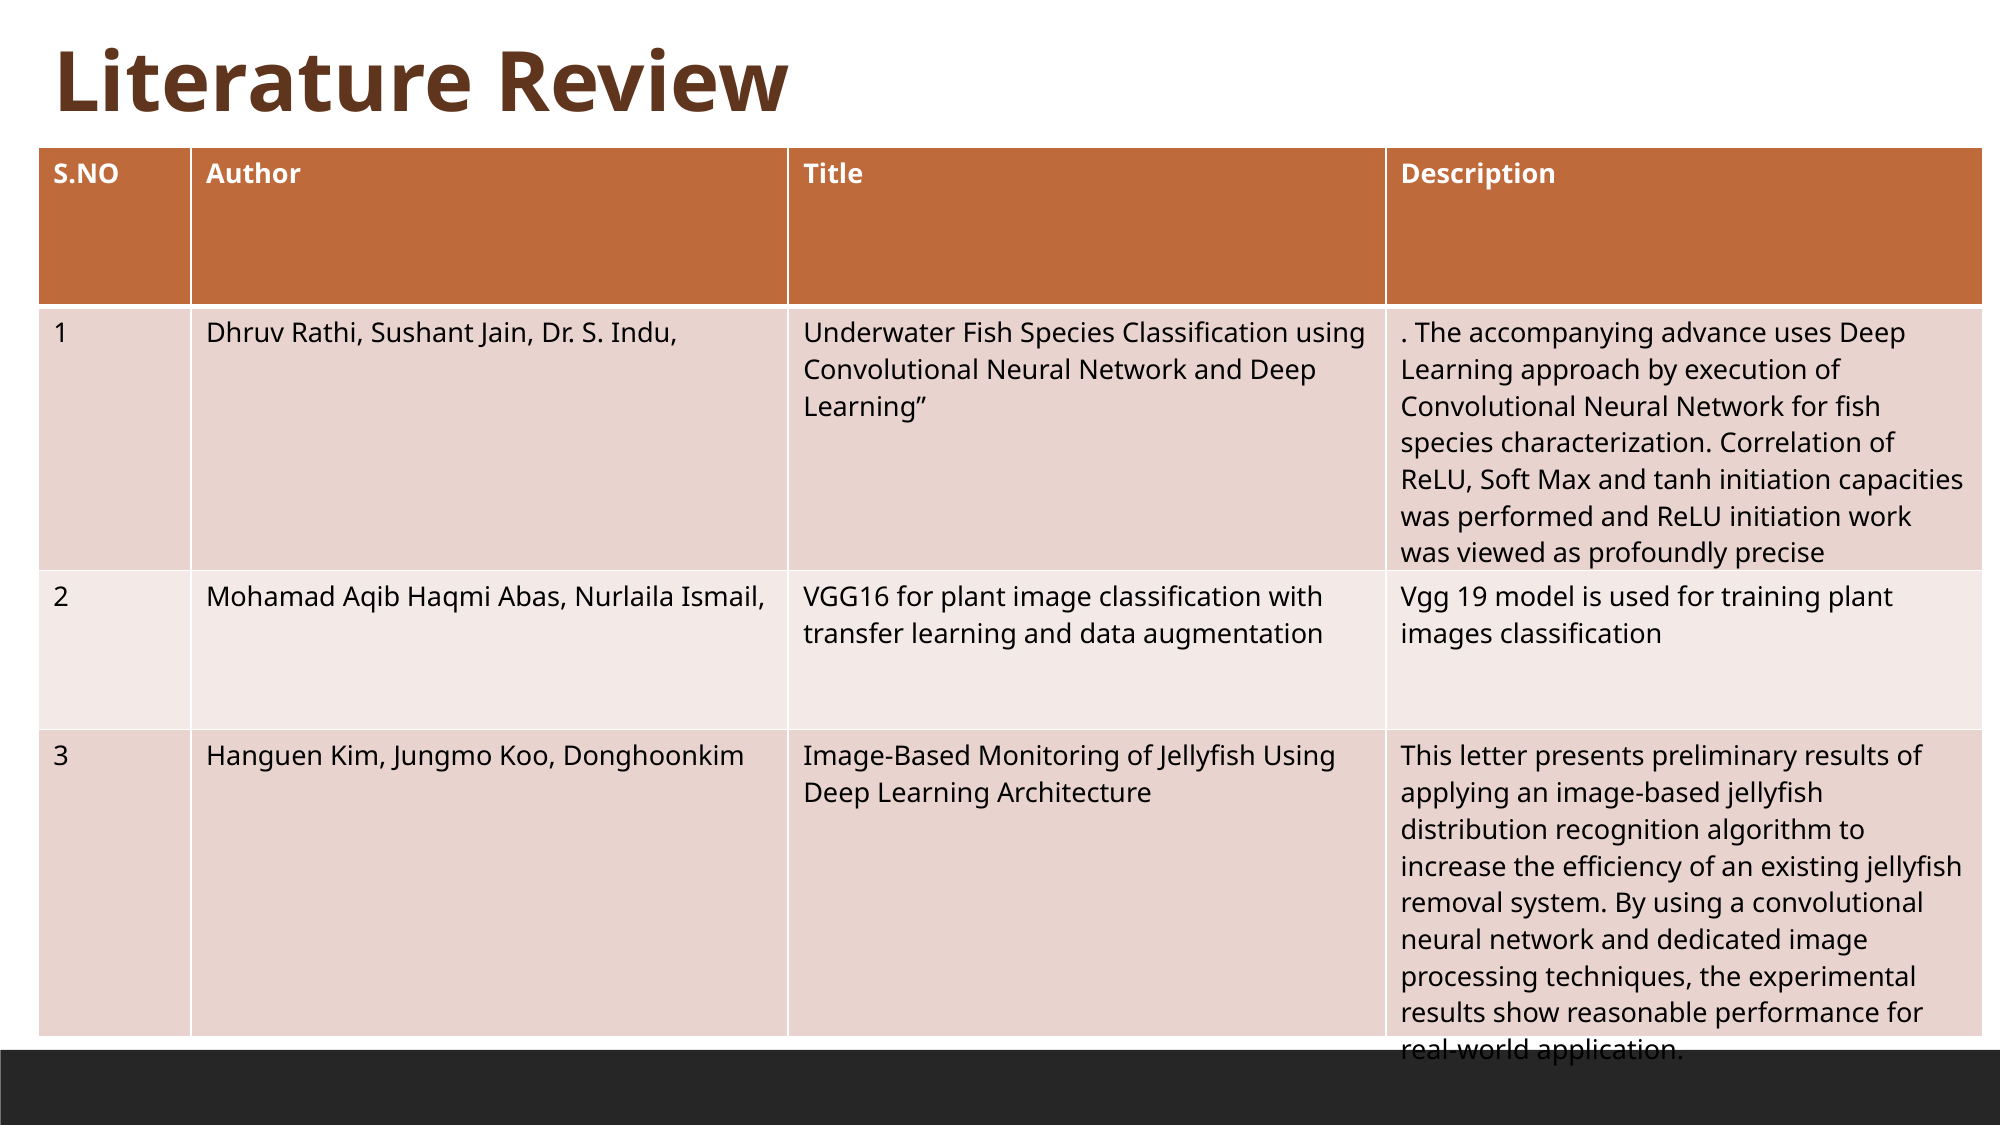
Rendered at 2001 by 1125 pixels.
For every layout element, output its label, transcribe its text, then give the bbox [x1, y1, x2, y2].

table_header Author [192, 148, 787, 304]
text_box Literature Review [38, 20, 813, 136]
table_header Description [1387, 148, 1982, 304]
table_cell Image-Based Monitoring of Jellyfish Using Deep Learning Architecture [789, 730, 1385, 1036]
table_cell . The accompanying advance uses Deep Learning approach by execution of Convolutional Neural Network for fish species characterization. Correlation of ReLU, Soft Max and tanh initiation capacities was performed and ReLU initiation work was viewed as profoundly precise [1387, 309, 1982, 570]
table_cell Dhruv Rathi, Sushant Jain, Dr. S. Indu, [192, 309, 787, 570]
table_cell Mohamad Aqib Haqmi Abas, Nurlaila Ismail, [192, 571, 787, 729]
table_cell Vgg 19 model is used for training plant images classification [1387, 571, 1982, 729]
table_cell VGG16 for plant image classification with transfer learning and data augmentation [789, 571, 1385, 729]
table_cell 1 [39, 309, 190, 570]
table_cell 3 [39, 730, 190, 1036]
table_cell 2 [39, 571, 190, 729]
table_header S.NO [39, 148, 190, 304]
table_header Title [789, 148, 1385, 304]
table_cell Hanguen Kim, Jungmo Koo, Donghoonkim [192, 730, 787, 1036]
table_cell This letter presents preliminary results of applying an image-based jellyfish distribution recognition algorithm to increase the efficiency of an existing jellyfish removal system. By using a convolutional neural network and dedicated image processing techniques, the experimental results show reasonable performance for real-world application. [1387, 730, 1982, 1036]
table_cell Underwater Fish Species Classification using Convolutional Neural Network and Deep Learning” [789, 309, 1385, 570]
